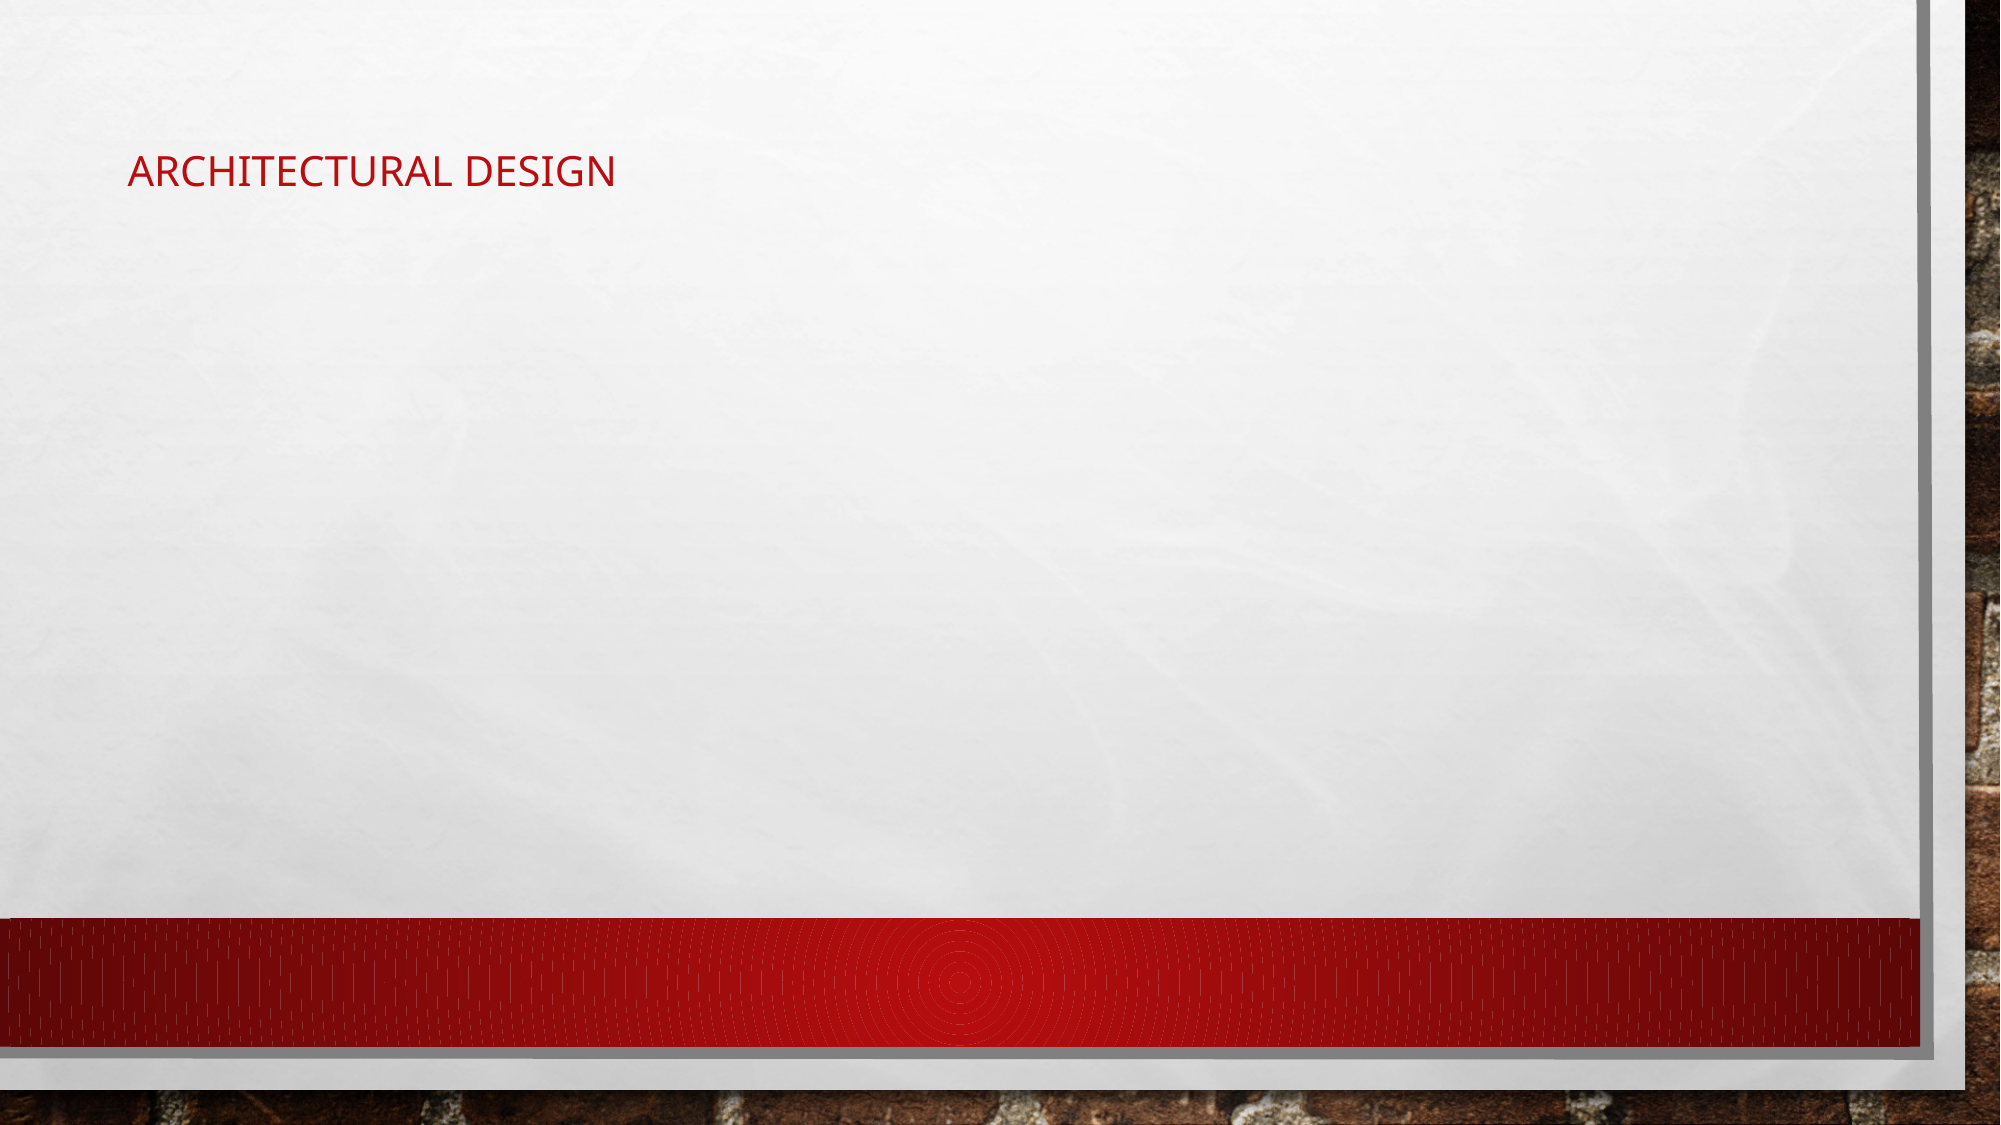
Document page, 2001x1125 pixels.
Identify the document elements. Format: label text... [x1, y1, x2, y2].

title Architectural Design [112, 112, 1818, 233]
picture [0, 0, 2000, 1125]
